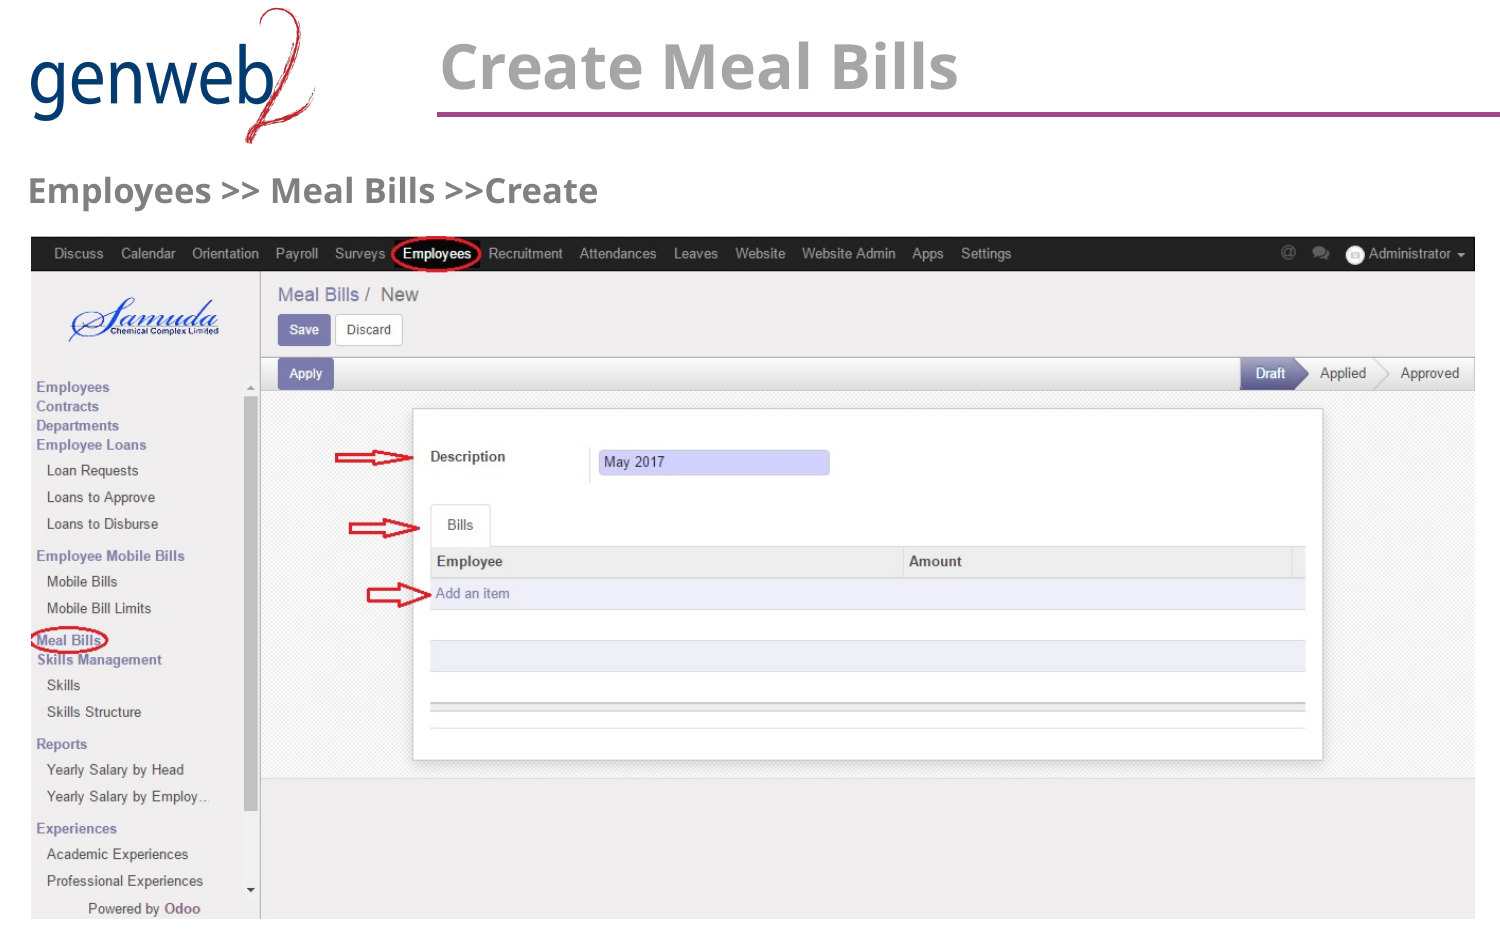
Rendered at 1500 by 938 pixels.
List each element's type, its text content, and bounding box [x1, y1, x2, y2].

title Create Meal Bills [437, 26, 1292, 184]
text_box Employees >> Meal Bills >>Create [12, 161, 825, 218]
picture [30, 236, 1476, 919]
picture [30, 5, 317, 144]
